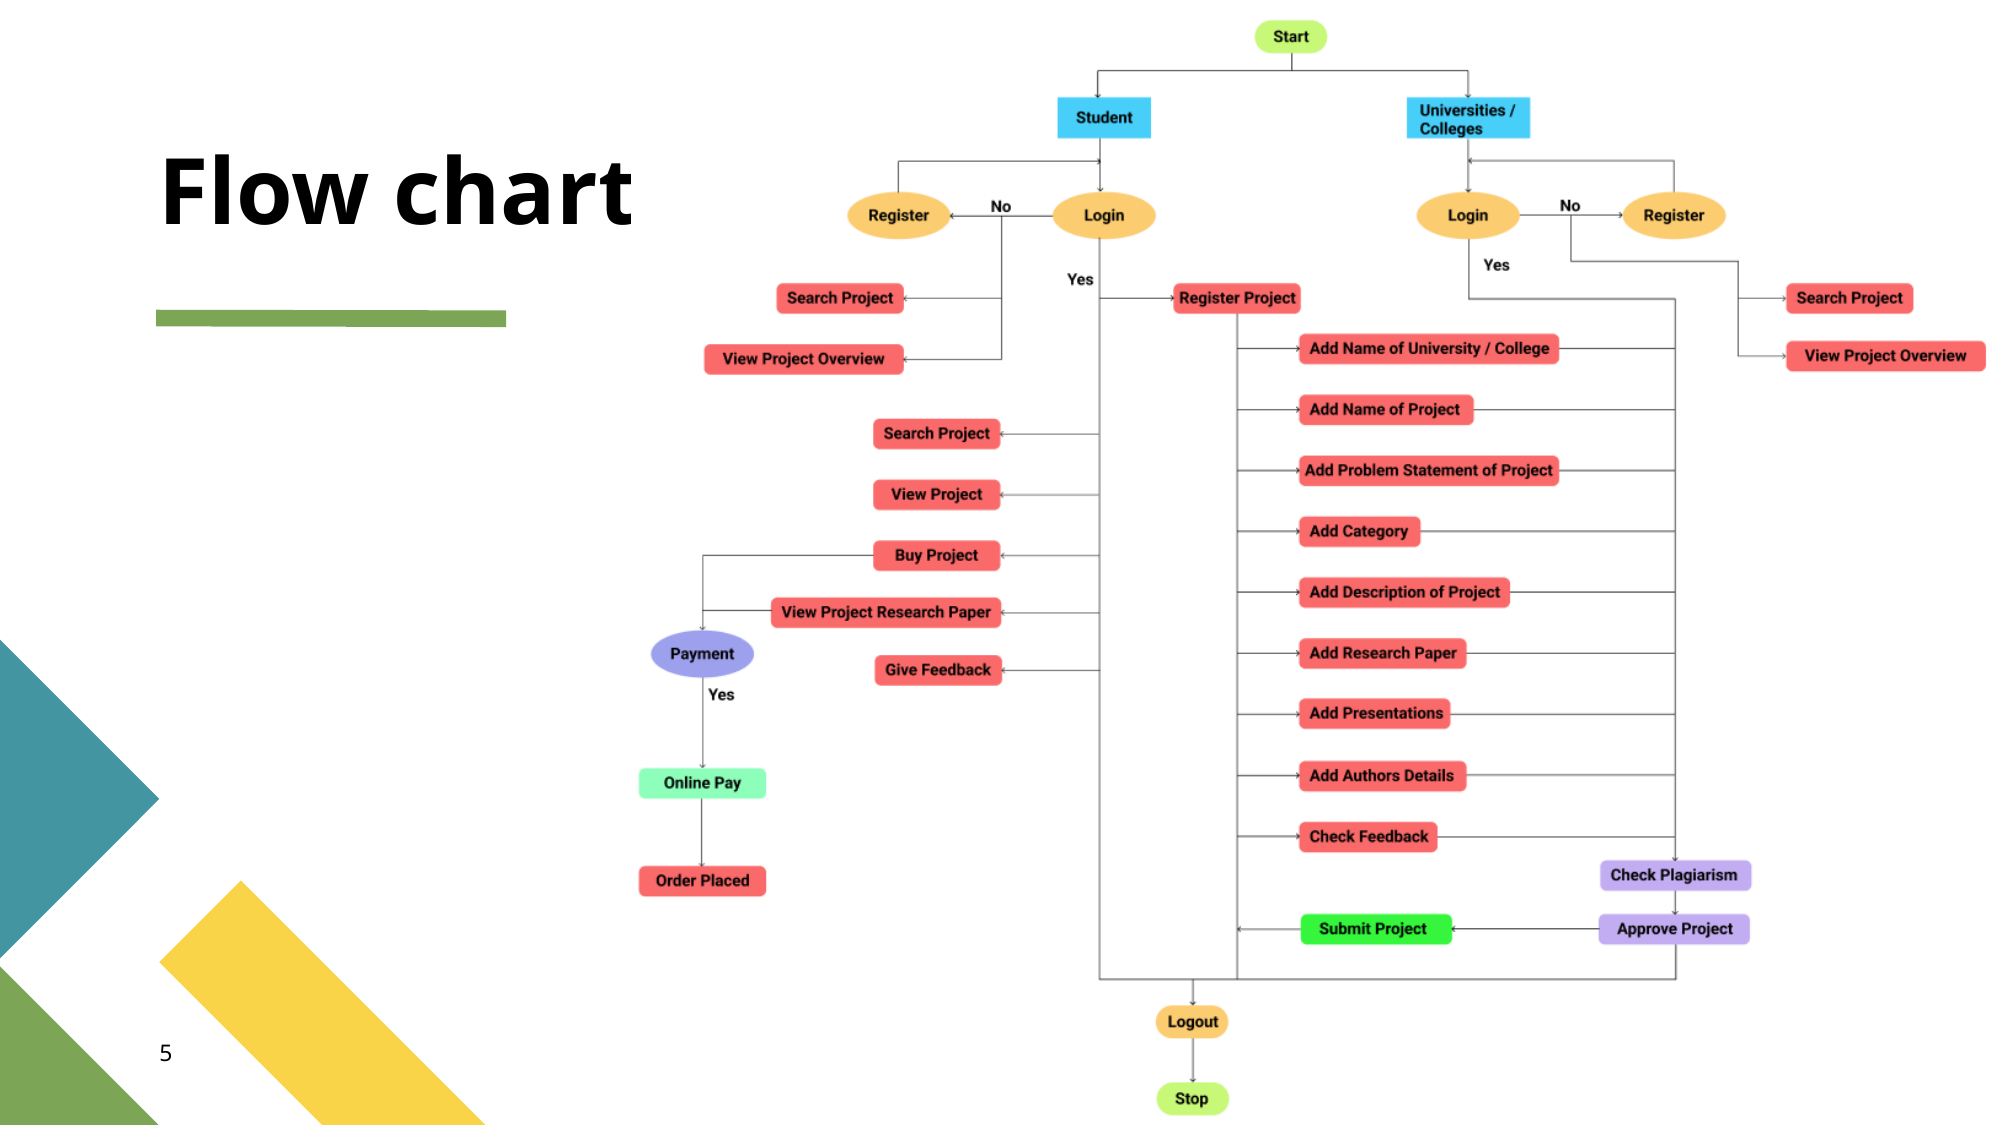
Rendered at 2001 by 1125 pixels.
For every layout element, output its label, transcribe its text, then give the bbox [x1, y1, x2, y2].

slide_number 5 [159, 1038, 246, 1080]
picture [630, 14, 1991, 1119]
title Flow chart [158, 144, 625, 245]
